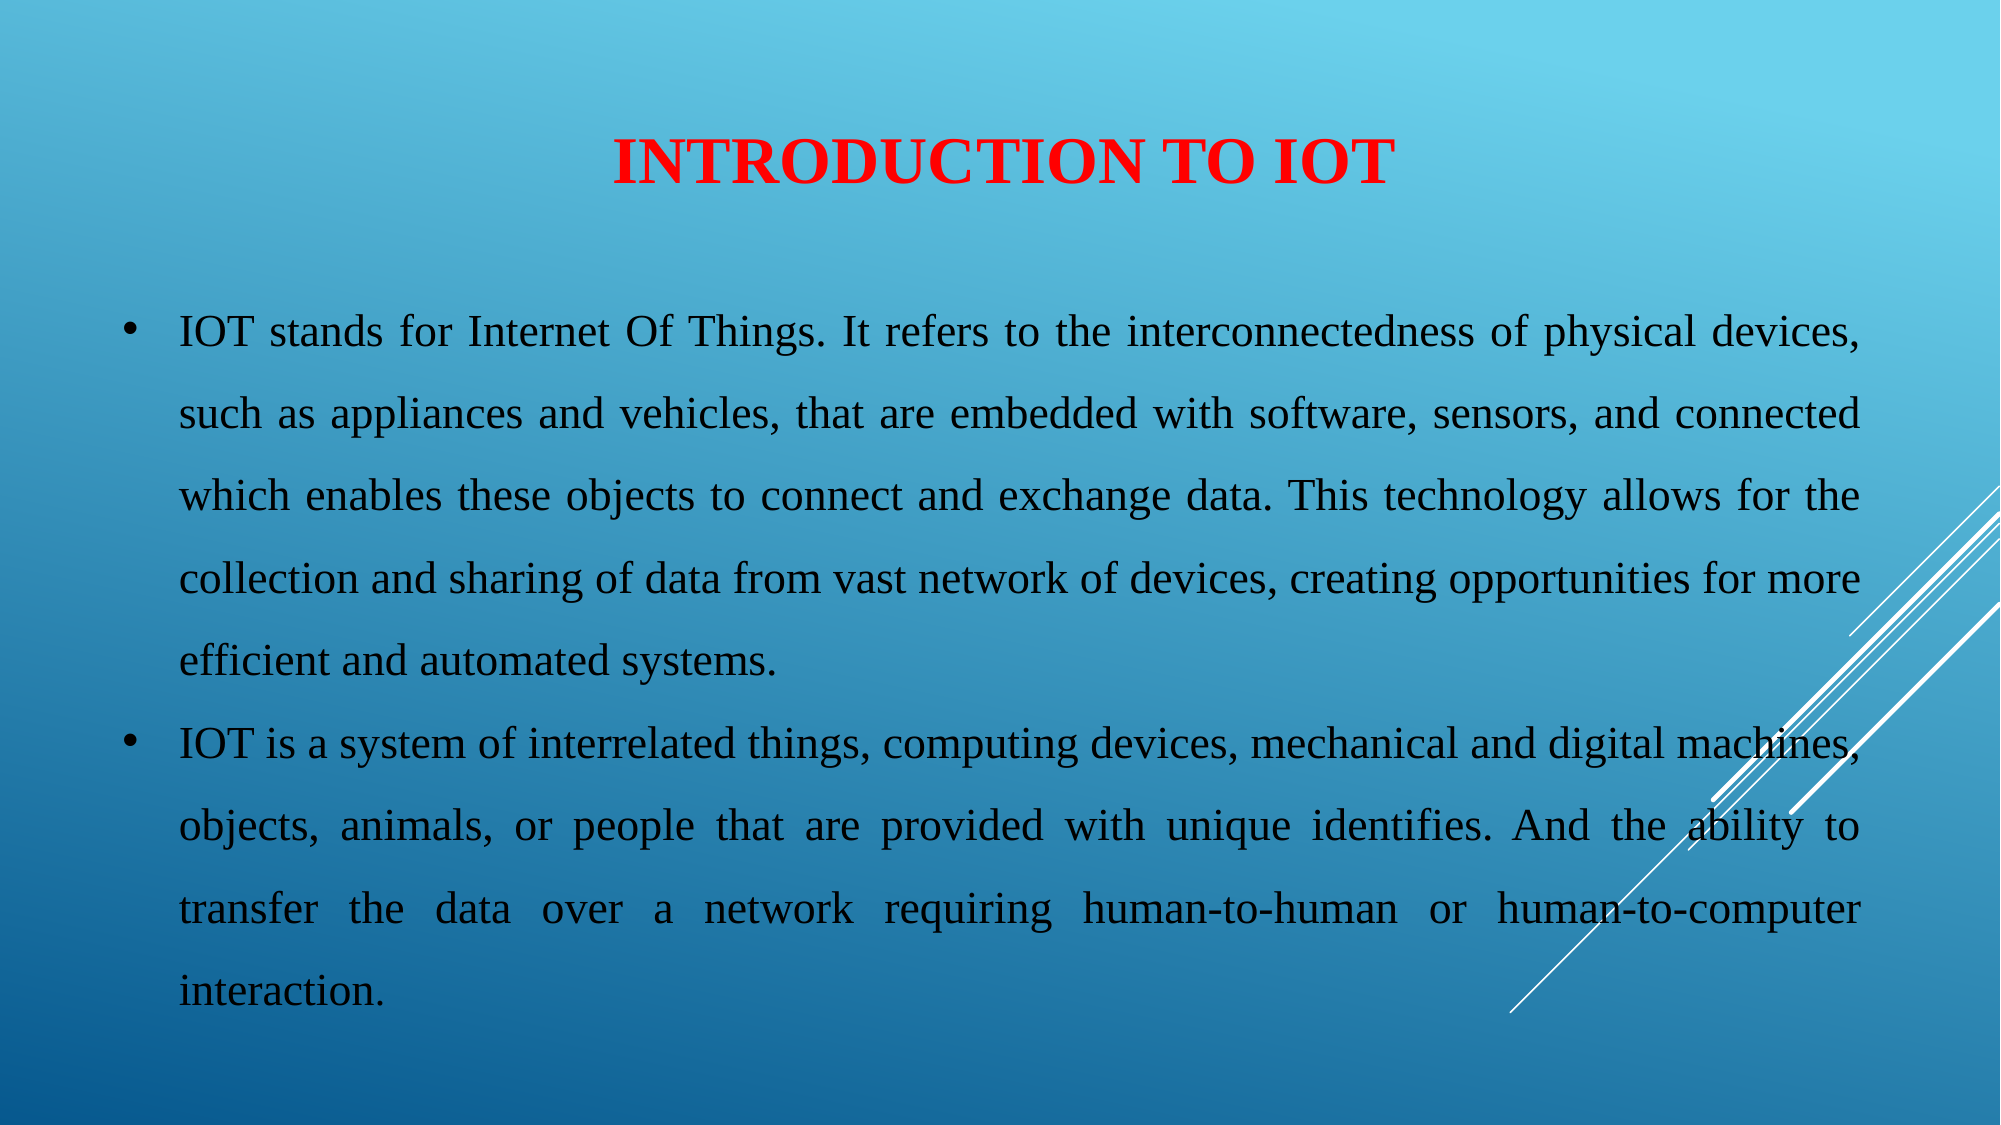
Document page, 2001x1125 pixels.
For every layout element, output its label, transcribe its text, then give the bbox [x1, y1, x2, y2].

text_box IOT stands for Internet Of Things. It refers to the interconnectedness of physical devices, such as appliances and vehicles, that are embedded with software, sensors, and connected which enables these objects to connect and exchange data. This technology allows for the collection and sharing of data from vast network of devices, creating opportunities for more efficient and automated systems. IOT is a system of interrelated things, computing devices, mechanical and digital machines, objects, animals, or people that are provided with unique identifies. And the ability to transfer the data over a network requiring human-to-human or human-to-computer interaction. [107, 265, 1877, 1023]
text_box INTRODUCTION TO IOT [107, 109, 1902, 205]
